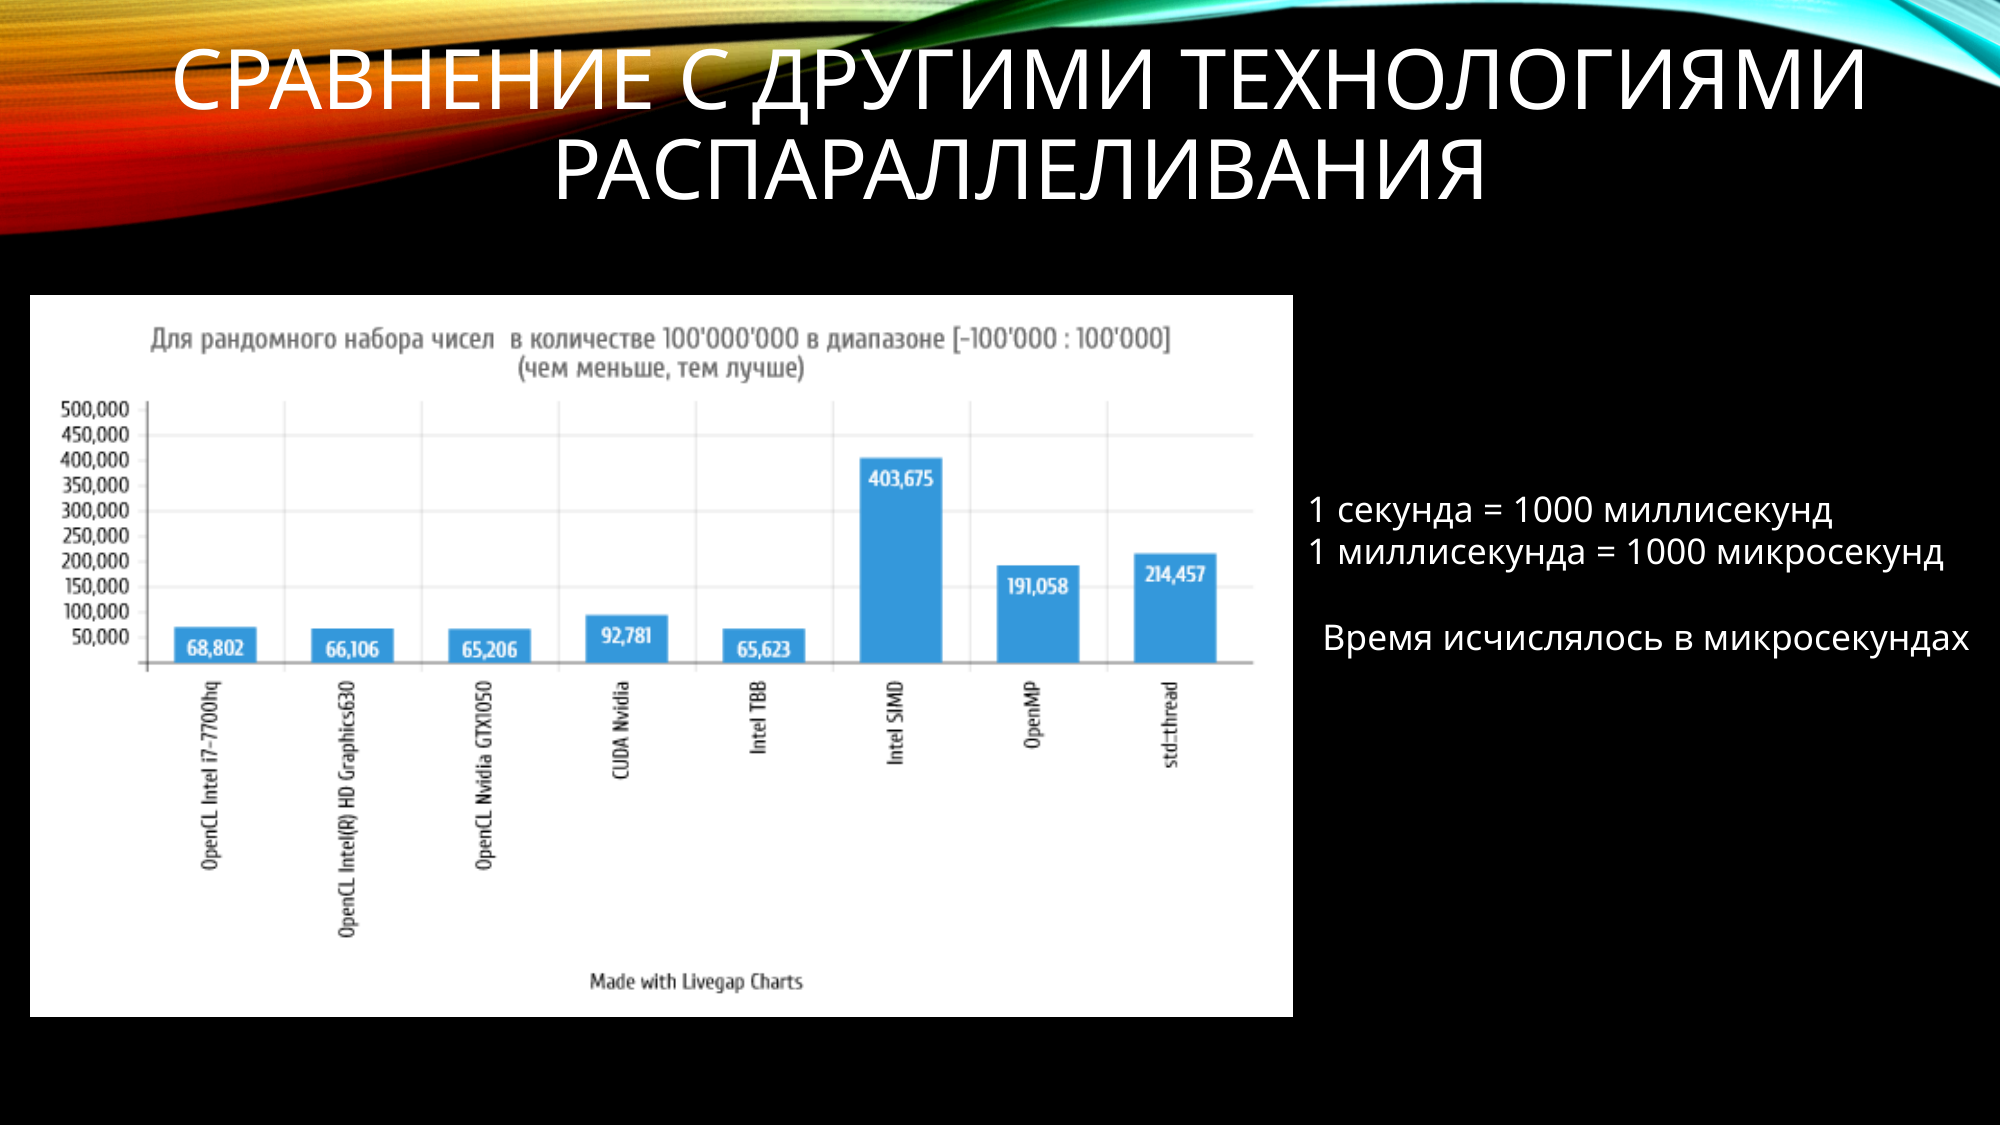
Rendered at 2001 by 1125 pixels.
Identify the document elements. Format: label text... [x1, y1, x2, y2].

text_box 1 секунда = 1000 миллисекунд 1 миллисекунда = 1000 микросекунд Время исчислялось в микросекундах [1293, 479, 2000, 665]
picture [0, 0, 2000, 237]
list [30, 294, 1293, 1017]
title Сравнение с другими технологиями распараллеливания [133, 21, 1909, 234]
